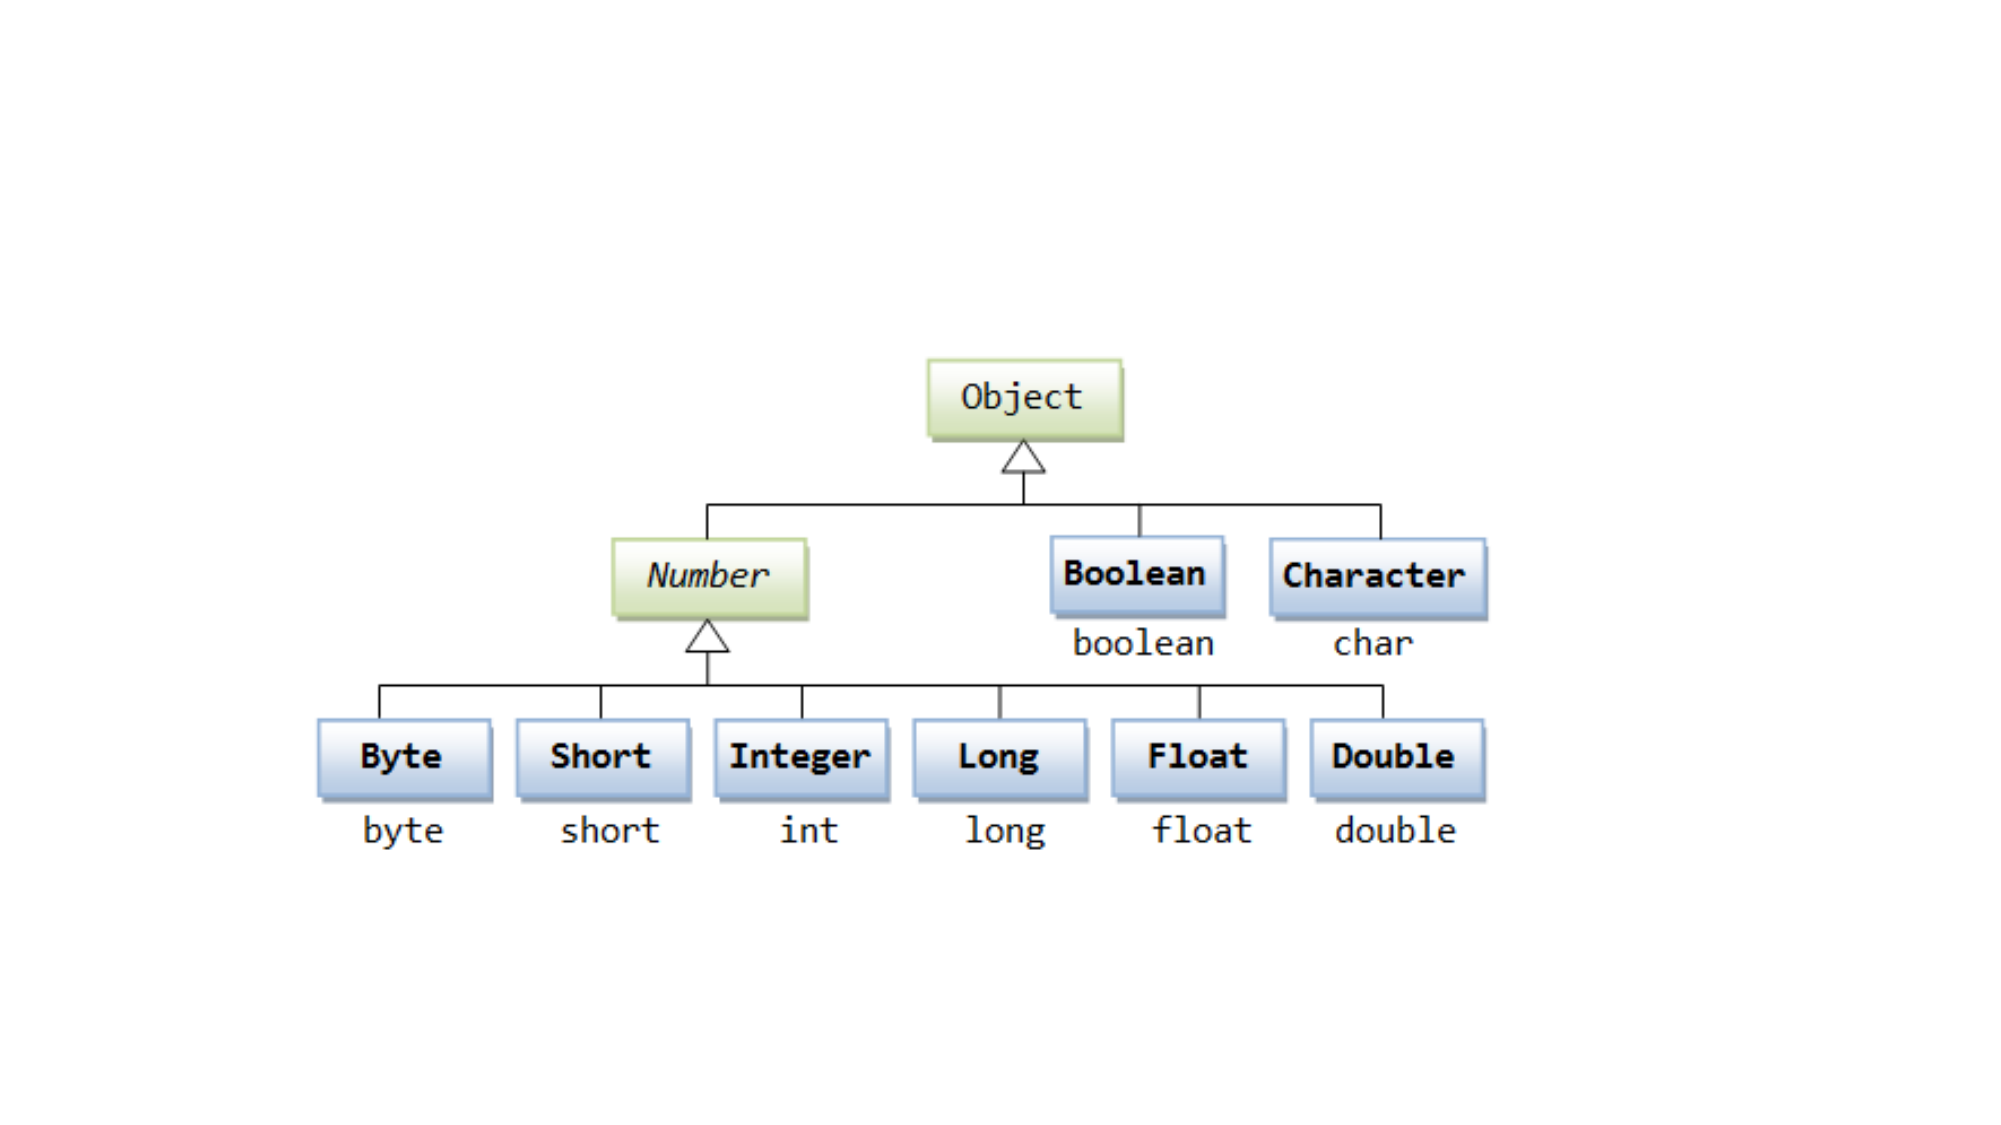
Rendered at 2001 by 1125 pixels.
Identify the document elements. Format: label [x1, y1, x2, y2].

list [293, 337, 1525, 869]
